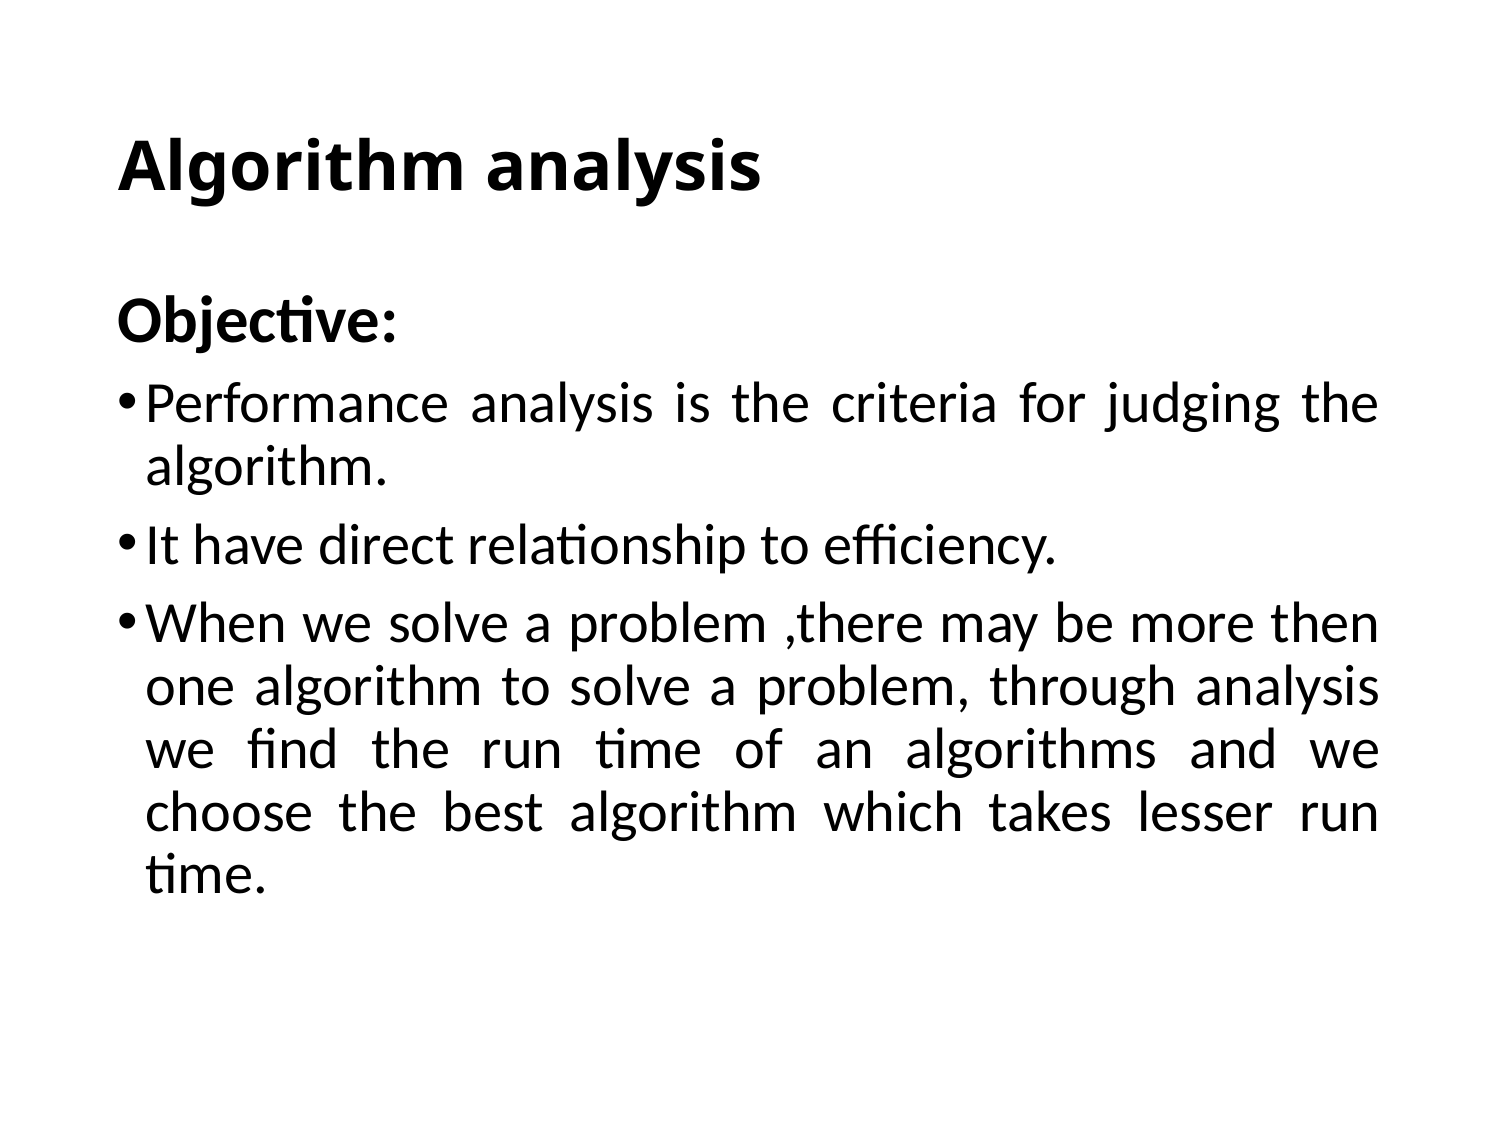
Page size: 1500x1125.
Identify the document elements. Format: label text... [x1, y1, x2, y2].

list Objective: Performance analysis is the criteria for judging the algorithm. It have direct relationship to efficiency. When we solve a problem ,there may be more then one algorithm to solve a problem, through analysis we find the run time of an algorithms and we choose the best algorithm which takes lesser run time. [102, 277, 1397, 992]
title Algorithm analysis [103, 59, 1397, 277]
